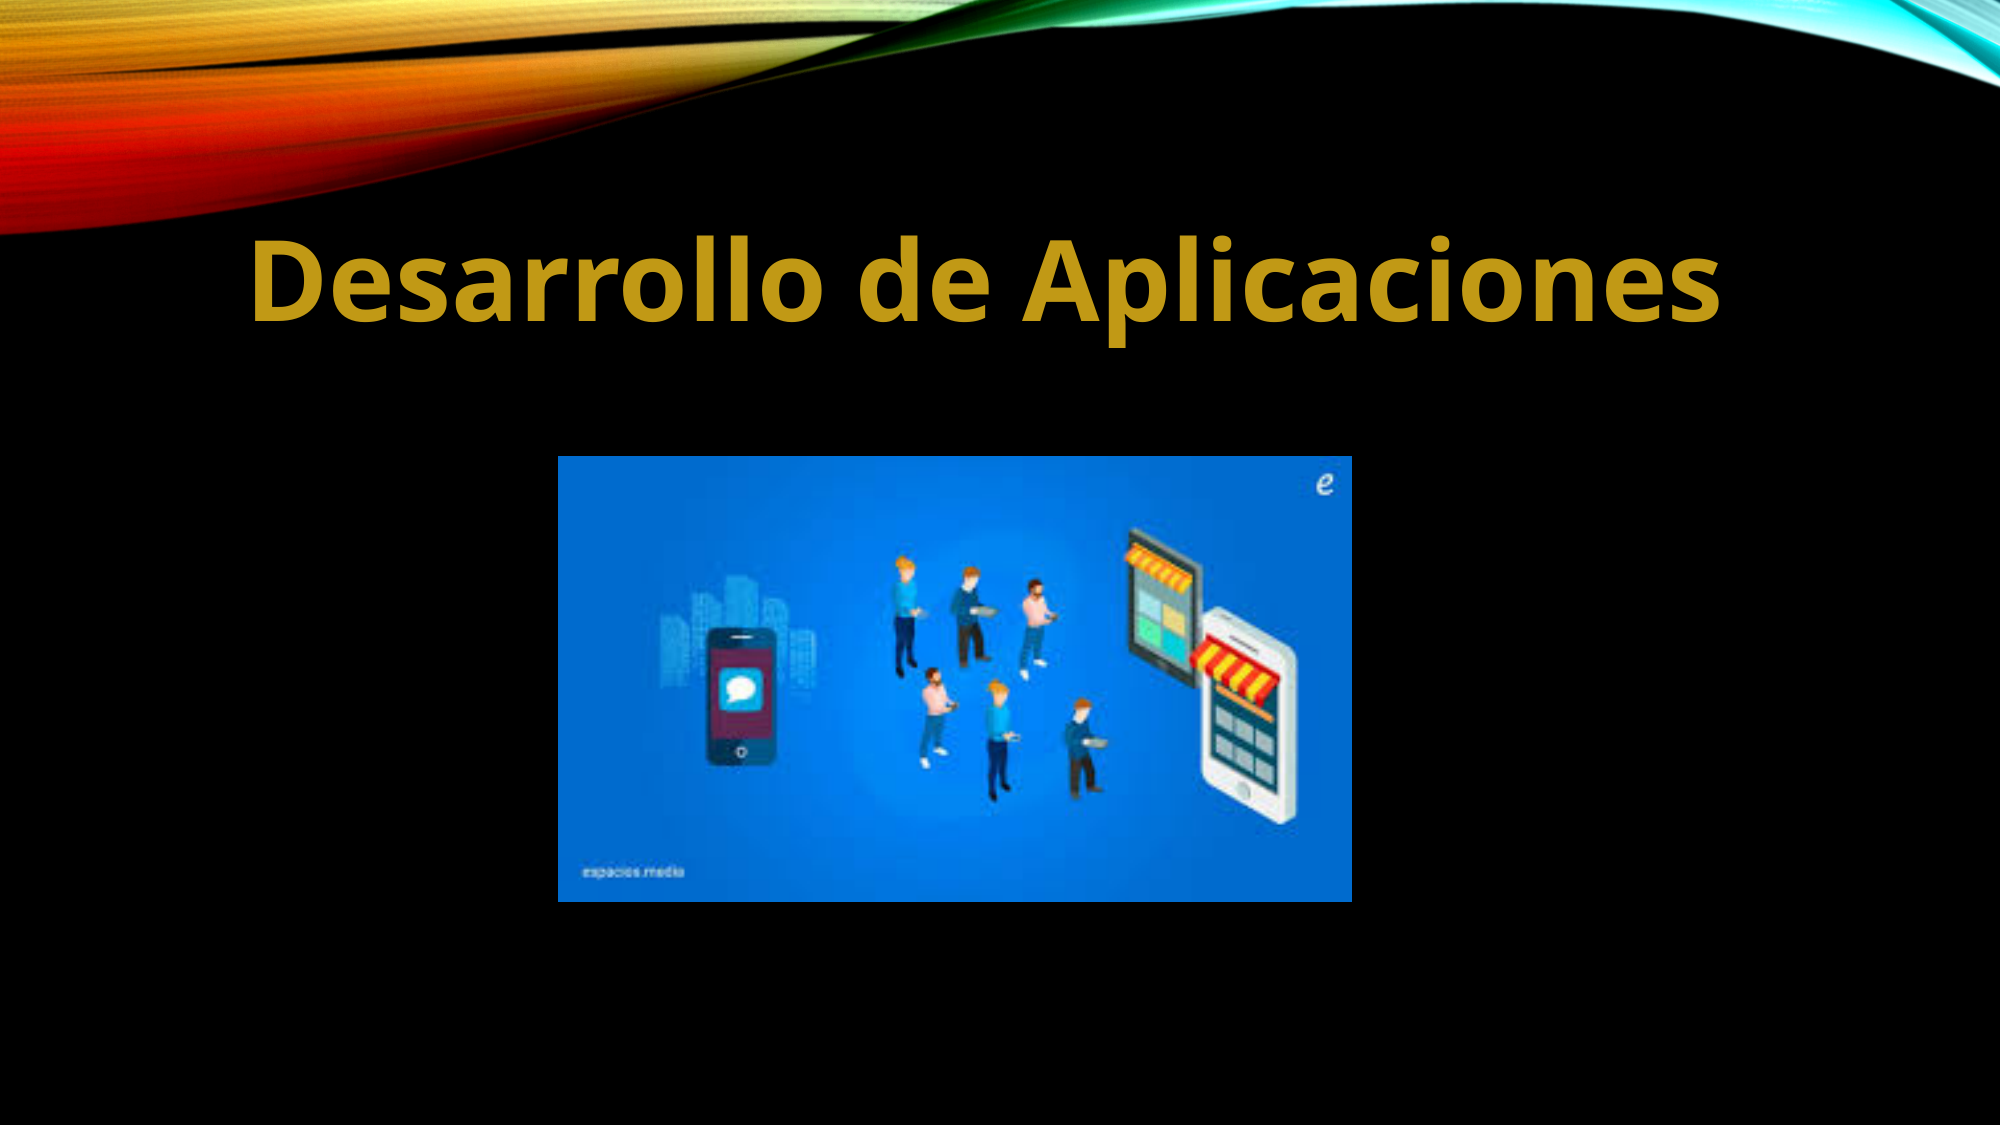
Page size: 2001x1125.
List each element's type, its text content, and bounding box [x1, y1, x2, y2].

picture [0, 0, 2000, 237]
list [557, 456, 1352, 902]
text_box Desarrollo de Aplicaciones [230, 201, 1770, 352]
